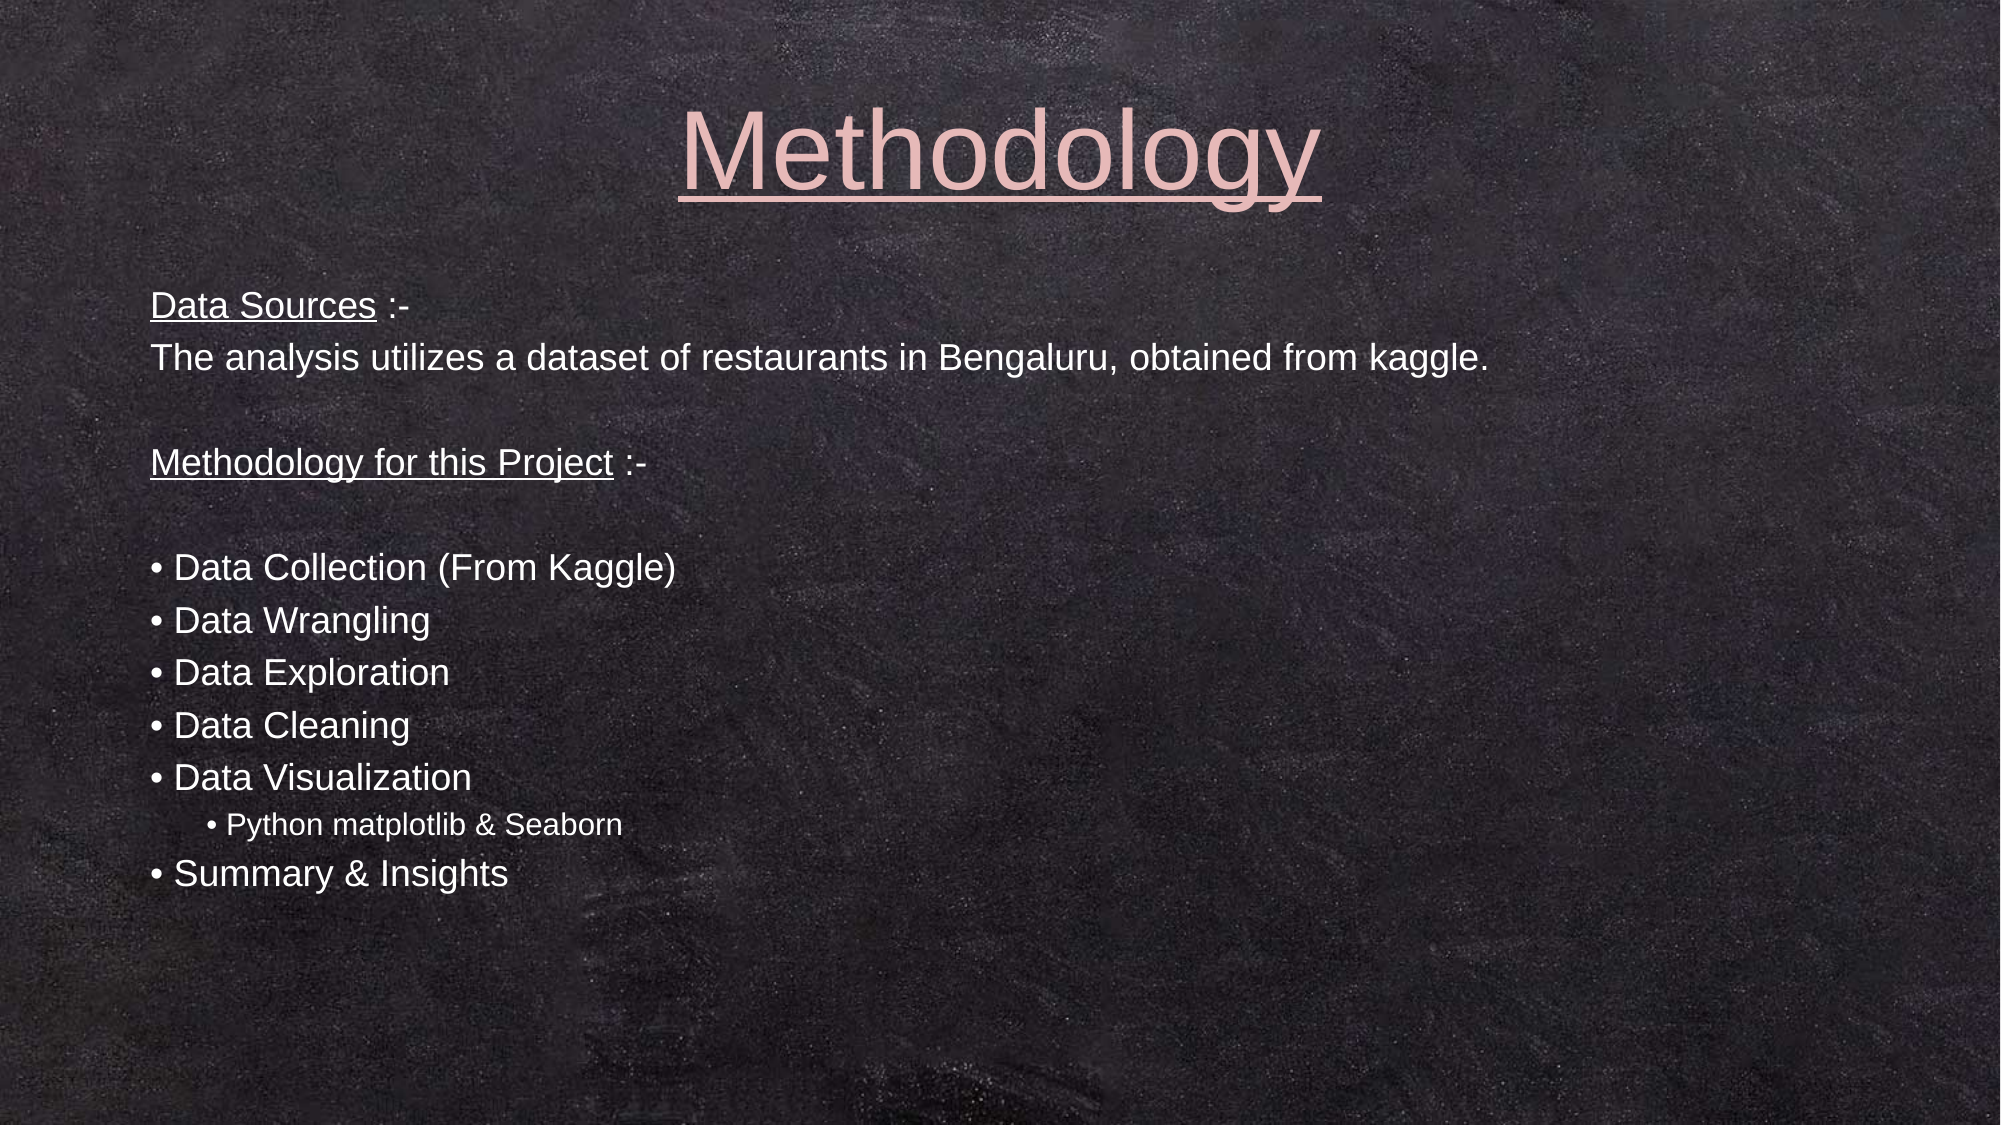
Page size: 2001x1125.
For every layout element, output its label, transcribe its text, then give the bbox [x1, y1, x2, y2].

title Methodology [258, 59, 1742, 220]
picture [0, 0, 2001, 1125]
subtitle Data Sources :- The analysis utilizes a dataset of restaurants in Bengaluru, obtained from kaggle. Methodology for this Project :- • Data Collection (From Kaggle) • Data Wrangling • Data Exploration • Data Cleaning • Data Visualization • Python matplotlib & Seaborn • Summary & Insights [134, 272, 1889, 1078]
